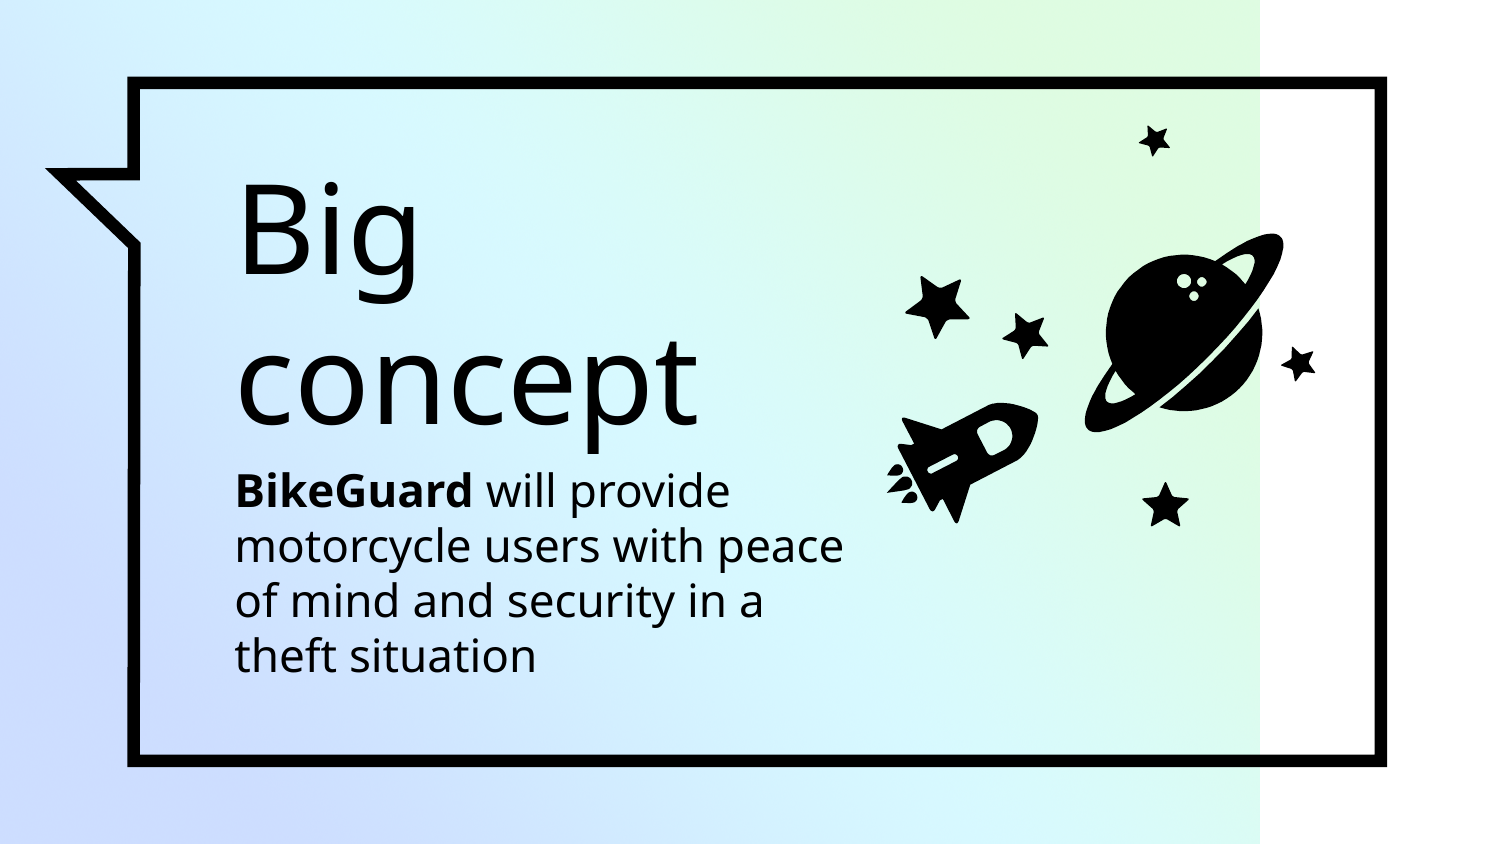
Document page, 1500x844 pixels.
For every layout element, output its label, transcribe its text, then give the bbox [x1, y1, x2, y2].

text_box [1138, 125, 1170, 157]
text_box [1084, 233, 1284, 433]
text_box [893, 389, 1025, 522]
picture [0, 0, 1260, 844]
text_box [1002, 313, 1049, 360]
title Big concept [219, 134, 838, 325]
text_box [1142, 482, 1189, 527]
text_box [905, 276, 970, 339]
subtitle BikeGuard will provide motorcycle users with peace of mind and security in a theft situation [219, 447, 887, 576]
text_box [1289, 346, 1316, 382]
picture [78, 90, 1260, 754]
